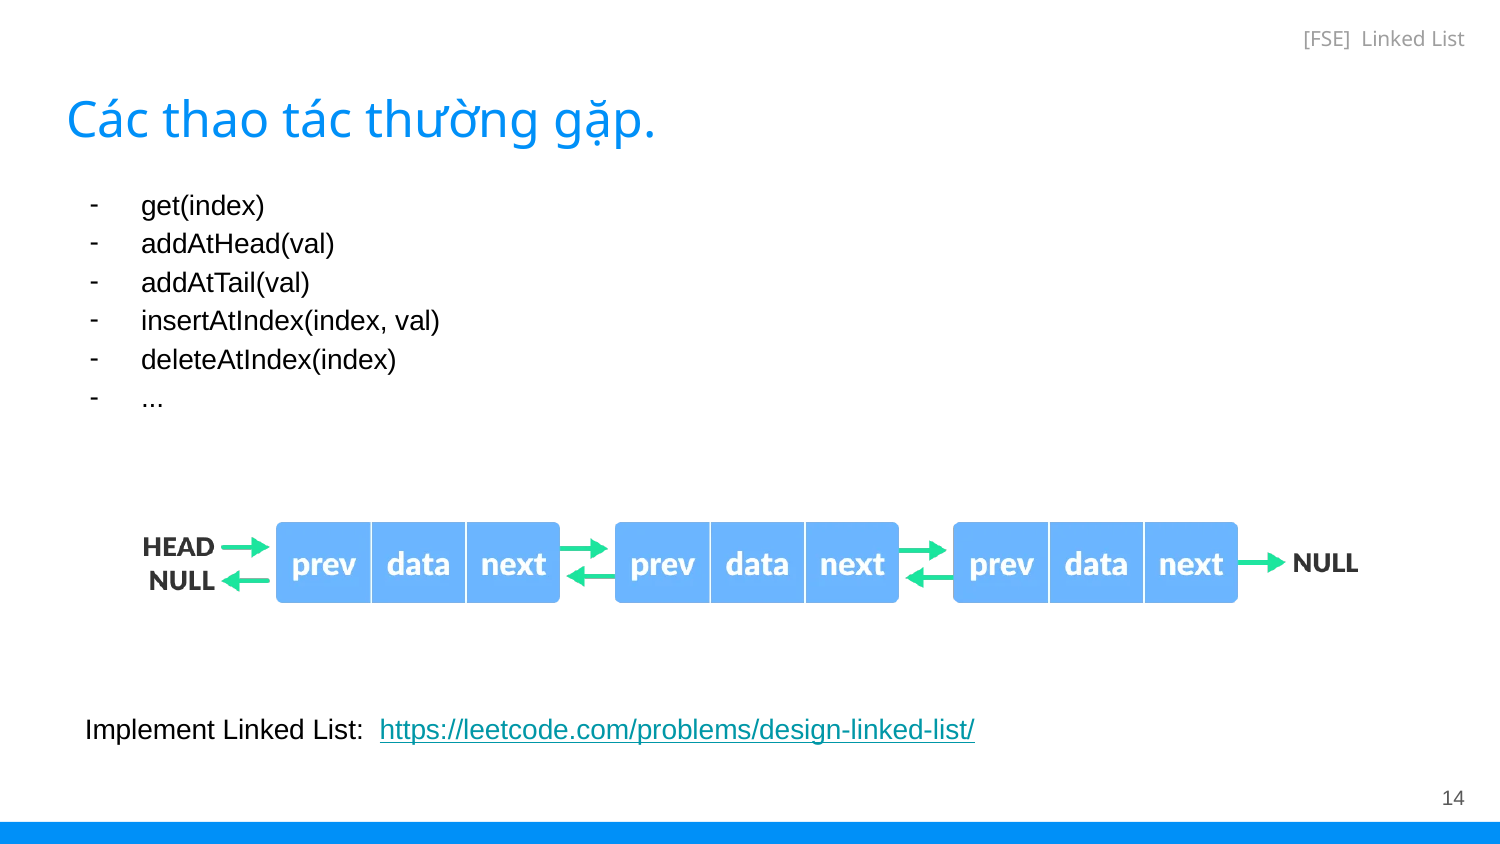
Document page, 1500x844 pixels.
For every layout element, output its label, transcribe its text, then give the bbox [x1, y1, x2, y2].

slide_number ‹#› [1389, 764, 1480, 830]
list get(index) addAtHead(val) addAtTail(val) insertAtIndex(index, val) deleteAtIndex(index) ... [51, 166, 1337, 433]
picture [102, 483, 1398, 641]
text_box [0, 821, 1500, 844]
title Các thao tác thường gặp. [51, 72, 1449, 167]
text_box [FSE] Linked List [1182, 10, 1480, 116]
list Implement Linked List: https://leetcode.com/problems/design-linked-list/ [69, 691, 1355, 781]
